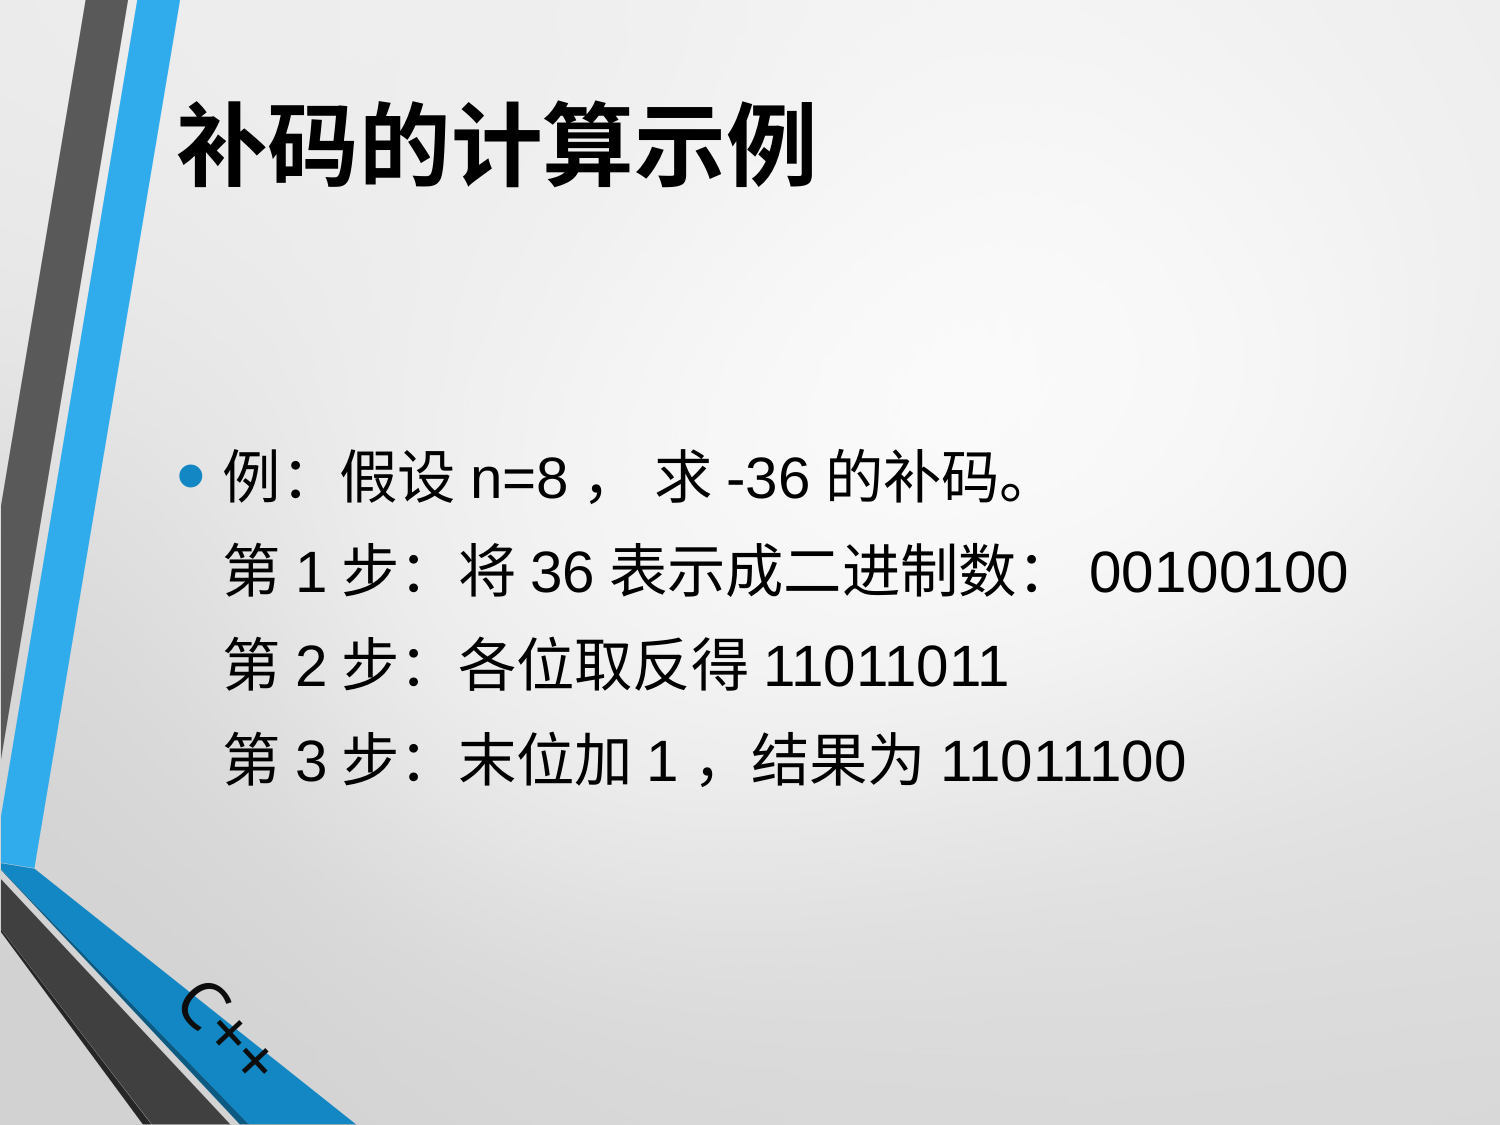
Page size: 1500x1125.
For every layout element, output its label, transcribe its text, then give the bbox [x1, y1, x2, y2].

list 例：假设n=8， 求-36的补码。 第1步：将36表示成二进制数：00100100 第2步：各位取反得11011011 第3步：末位加1，结果为11011100 [161, 275, 1425, 1053]
title 补码的计算示例 [161, 43, 1425, 242]
picture [0, 0, 358, 1125]
